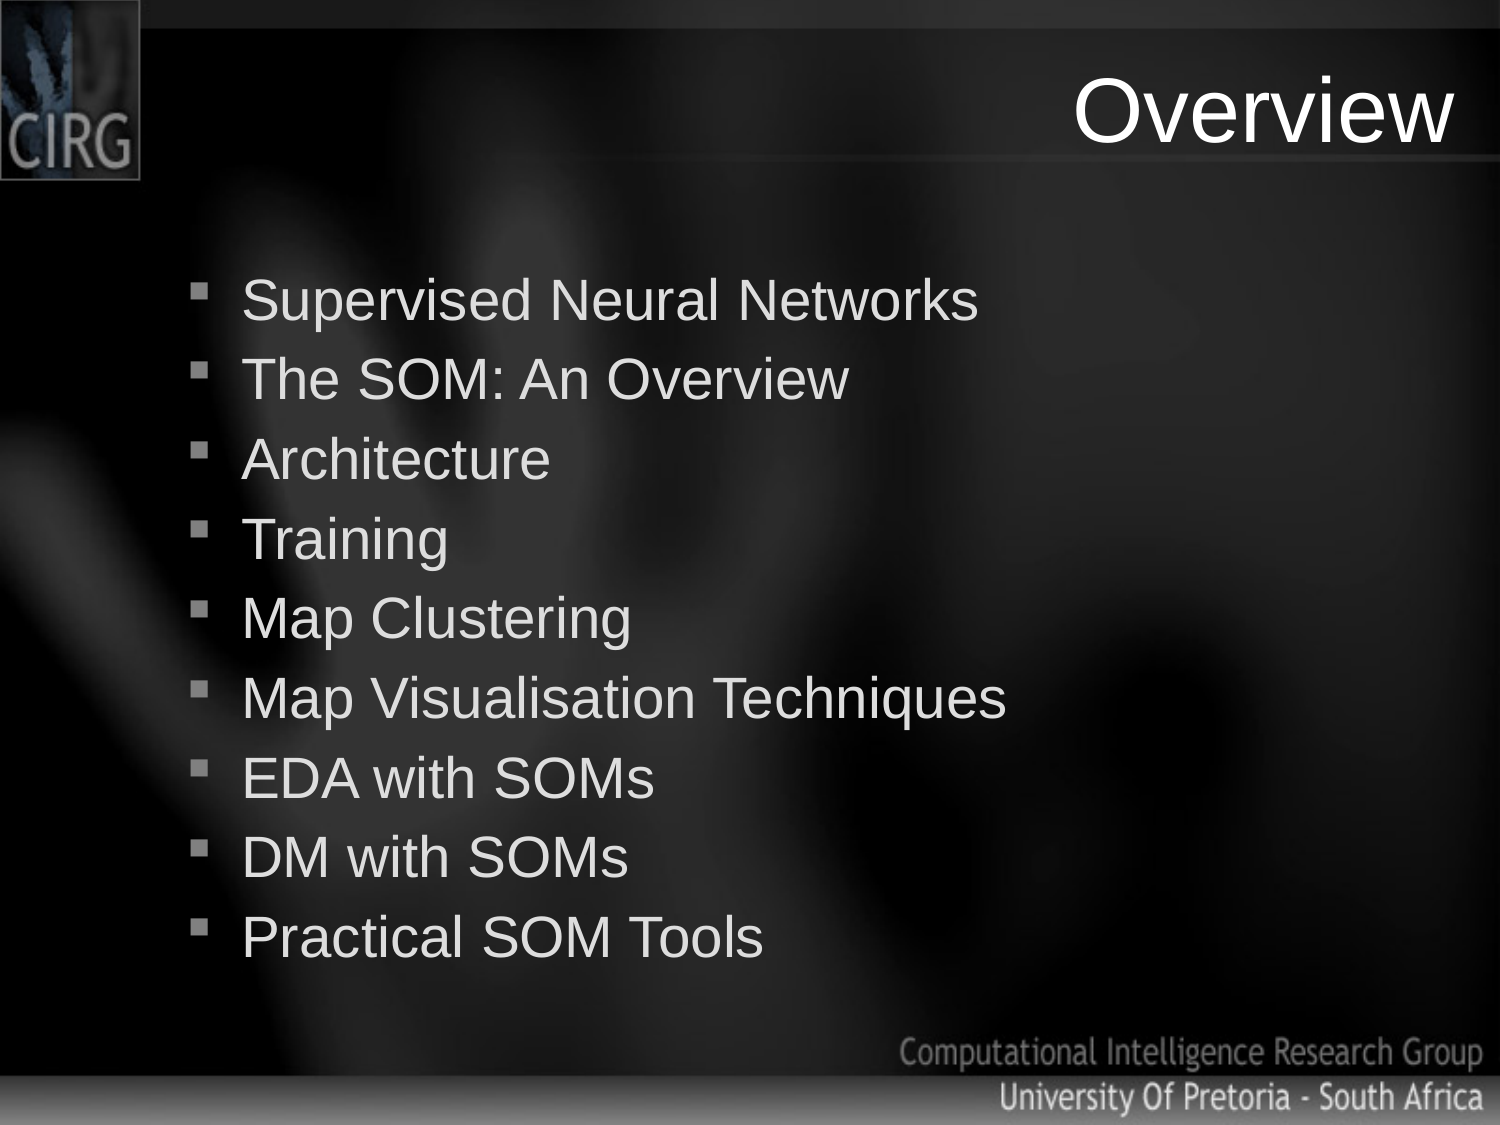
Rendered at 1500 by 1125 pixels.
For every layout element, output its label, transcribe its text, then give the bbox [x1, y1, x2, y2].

list Supervised Neural Networks The SOM: An Overview Architecture Training Map Clustering Map Visualisation Techniques EDA with SOMs DM with SOMs Practical SOM Tools [171, 262, 1470, 1004]
picture [0, 0, 1500, 1125]
title Overview [171, 31, 1470, 182]
